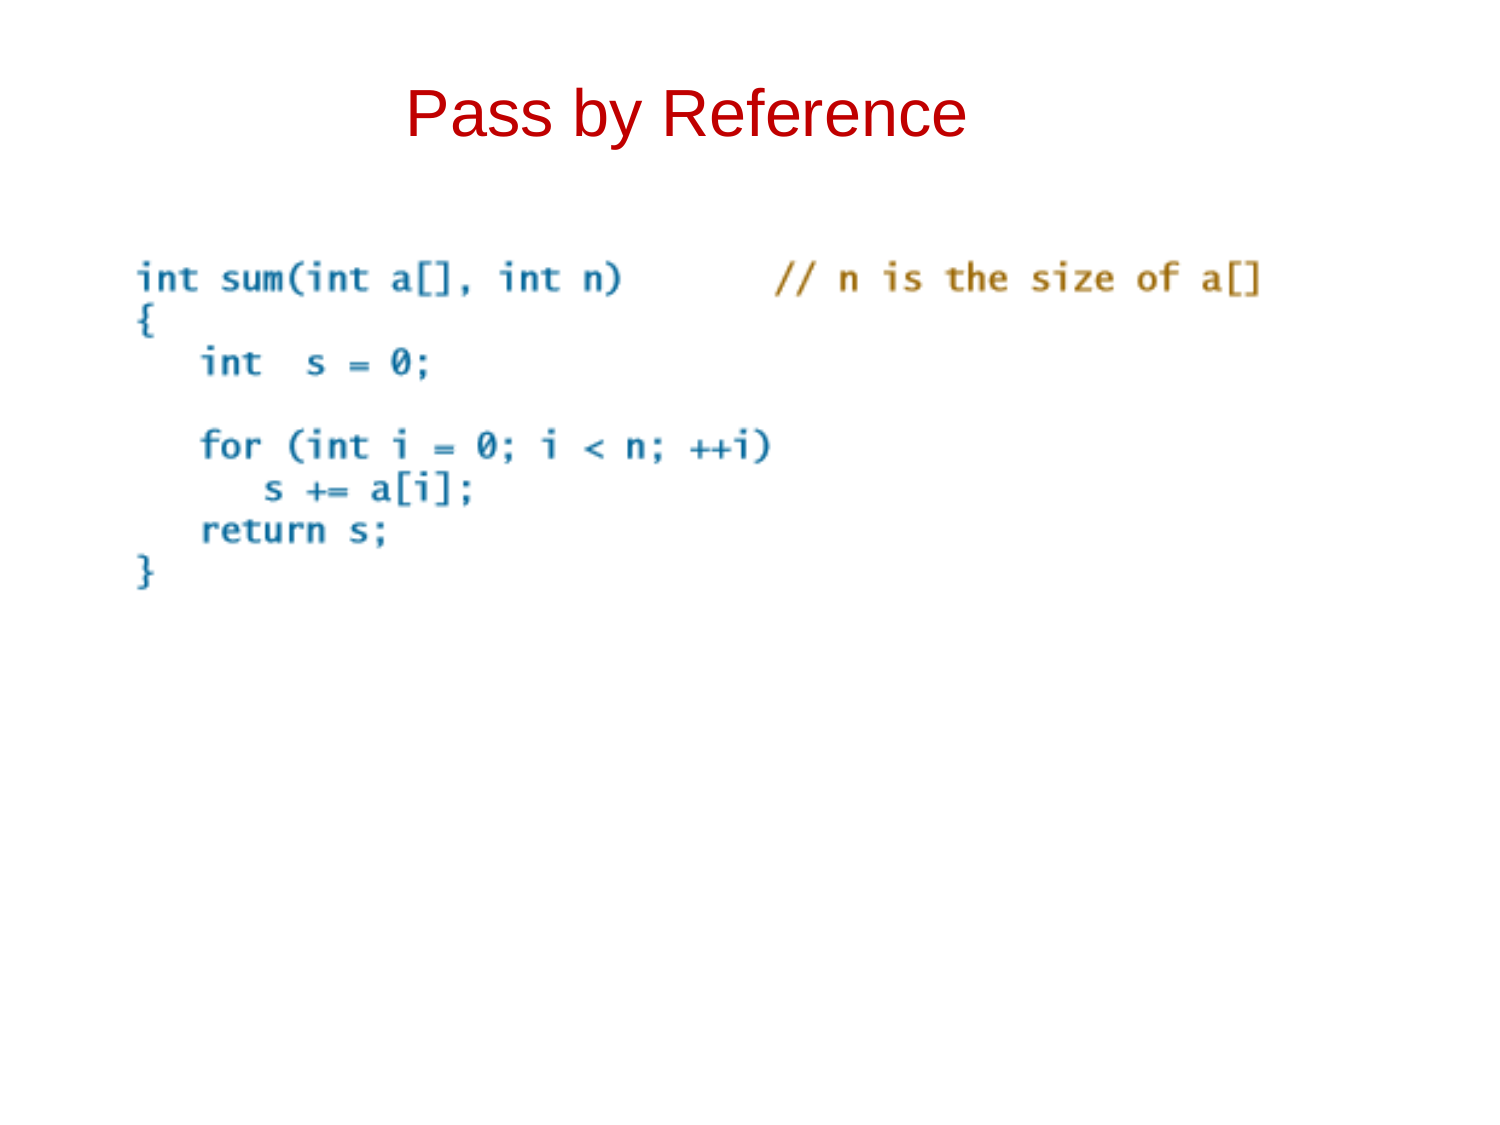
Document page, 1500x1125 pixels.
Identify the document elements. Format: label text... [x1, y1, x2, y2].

text_box Pass by Reference [174, 62, 1200, 158]
picture [74, 237, 1335, 601]
